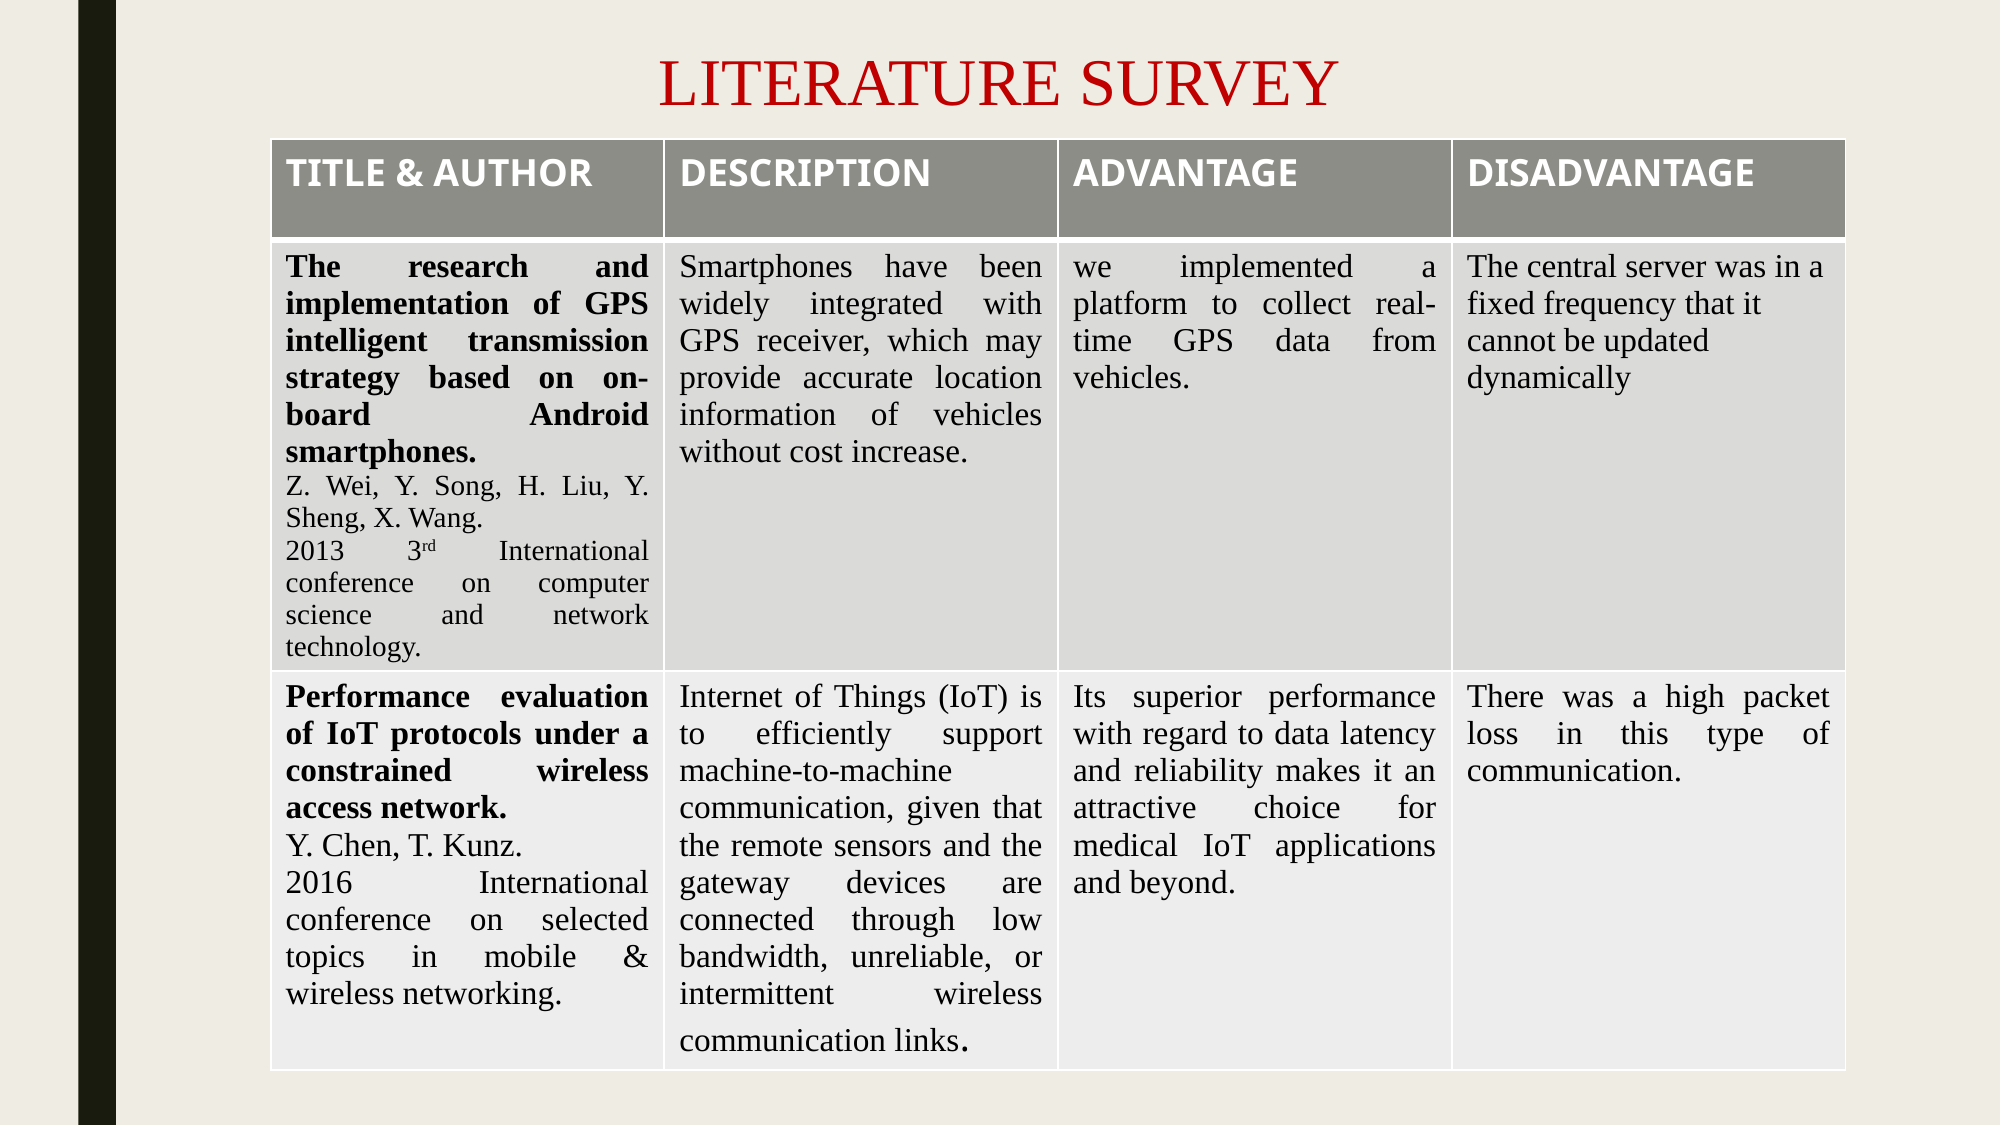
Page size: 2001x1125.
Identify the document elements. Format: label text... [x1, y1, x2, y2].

table_cell The central server was in a fixed frequency that it cannot be updated dynamically [1453, 243, 1845, 670]
table_header DESCRIPTION [665, 140, 1057, 237]
title LITERATURE SURVEY [212, 0, 1788, 188]
table_cell There was a high packet loss in this type of communication. [1453, 672, 1845, 1069]
table_cell Smartphones have been widely integrated with GPS receiver, which may provide accurate location information of vehicles without cost increase. [665, 243, 1057, 670]
table_cell we implemented a platform to collect real-time GPS data from vehicles. [1059, 243, 1451, 670]
table_cell The research and implementation of GPS intelligent transmission strategy based on on-board Android smartphones. Z. Wei, Y. Song, H. Liu, Y. Sheng, X. Wang. 2013 3rd International conference on computer science and network technology. [272, 243, 663, 670]
table_header DISADVANTAGE [1453, 140, 1845, 237]
table_cell Internet of Things (IoT) is to efficiently support machine-to-machine communication, given that the remote sensors and the gateway devices are connected through low bandwidth, unreliable, or intermittent wireless communication links. [665, 672, 1057, 1069]
table_cell Its superior performance with regard to data latency and reliability makes it an attractive choice for medical IoT applications and beyond. [1059, 672, 1451, 1069]
table_header ADVANTAGE [1059, 140, 1451, 237]
table_cell Performance evaluation of IoT protocols under a constrained wireless access network. Y. Chen, T. Kunz. 2016 International conference on selected topics in mobile & wireless networking. [272, 672, 663, 1069]
table_header TITLE & AUTHOR [272, 140, 663, 237]
